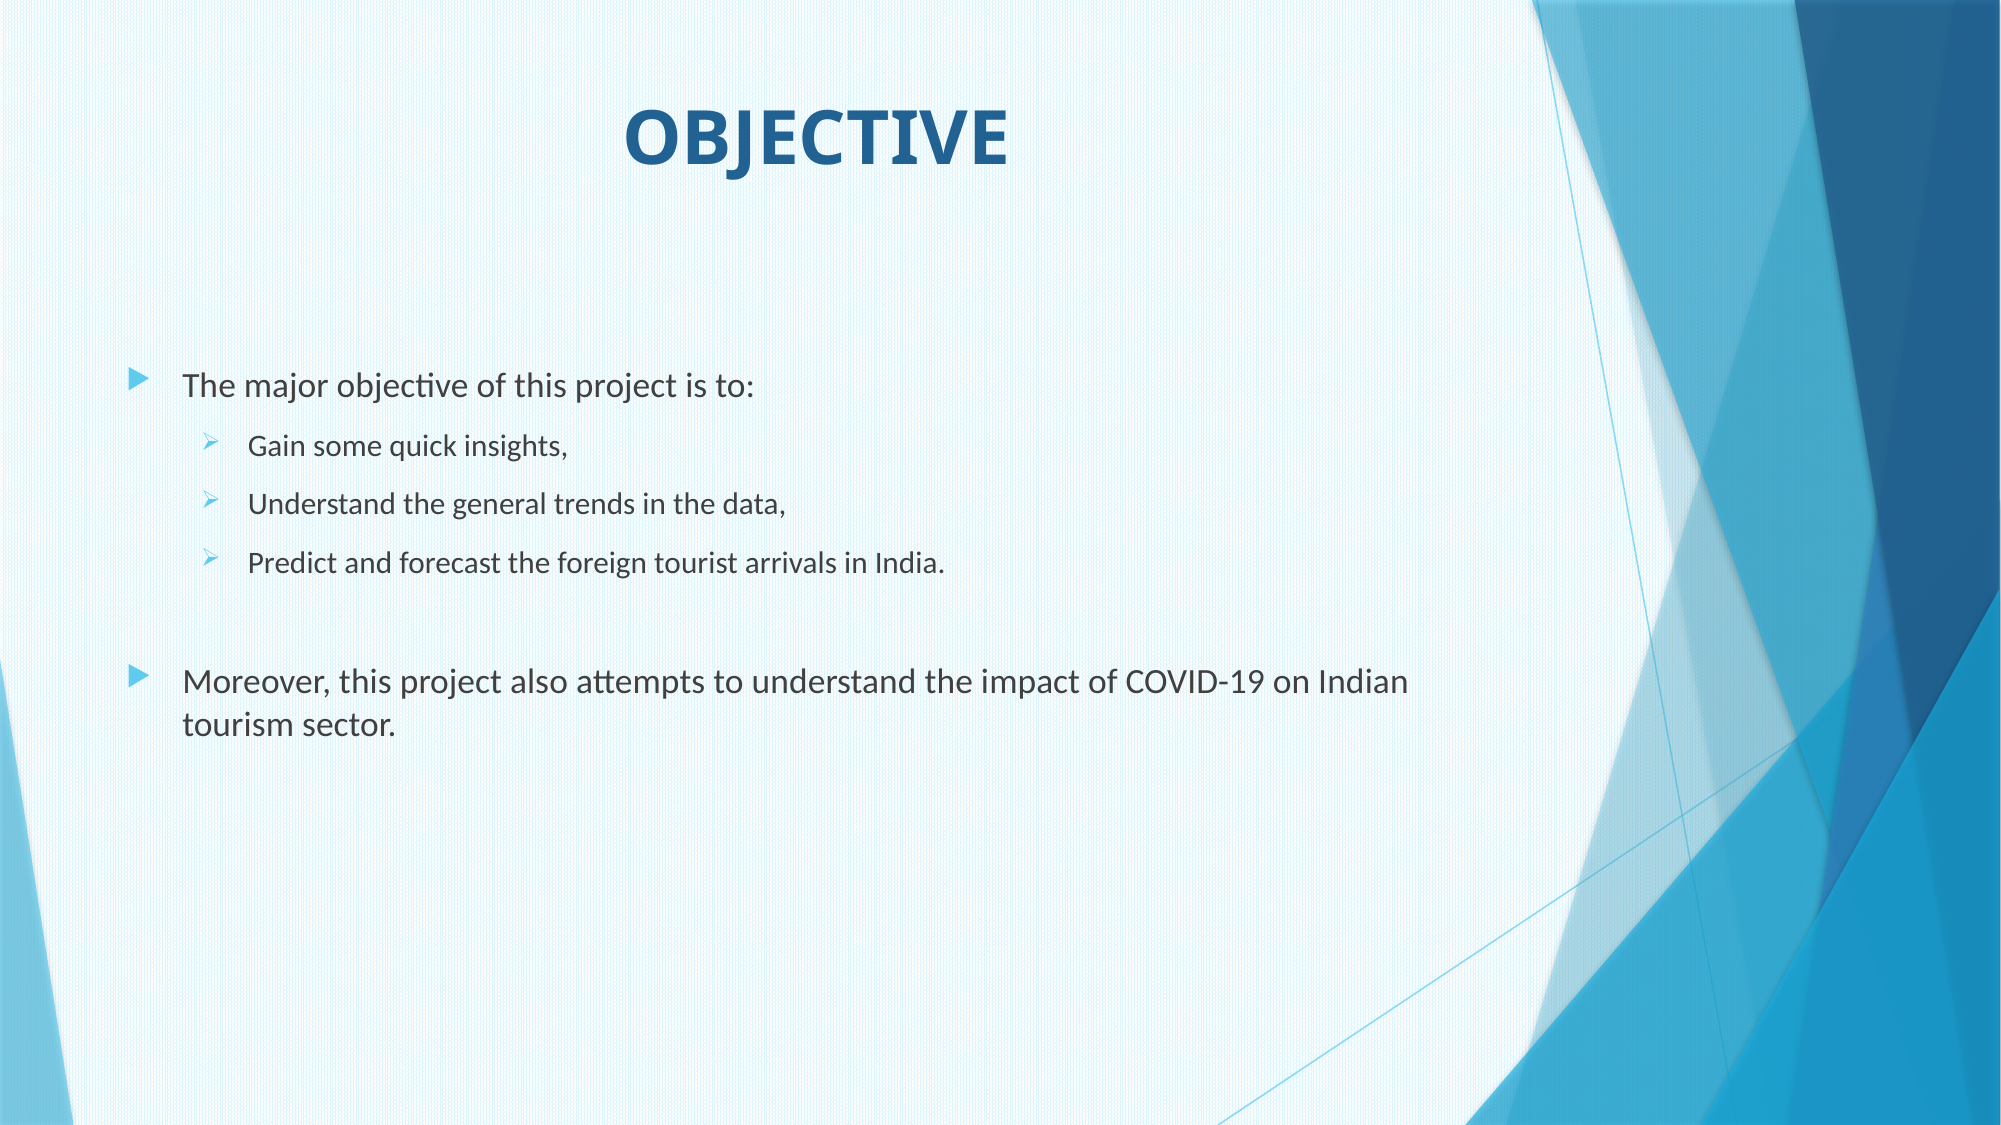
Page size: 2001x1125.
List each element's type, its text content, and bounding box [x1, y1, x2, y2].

list The major objective of this project is to: Gain some quick insights, Understand the general trends in the data, Predict and forecast the foreign tourist arrivals in India. Moreover, this project also attempts to understand the impact of COVID-19 on Indian tourism sector. [111, 354, 1522, 992]
title OBJECTIVE [111, 82, 1522, 300]
